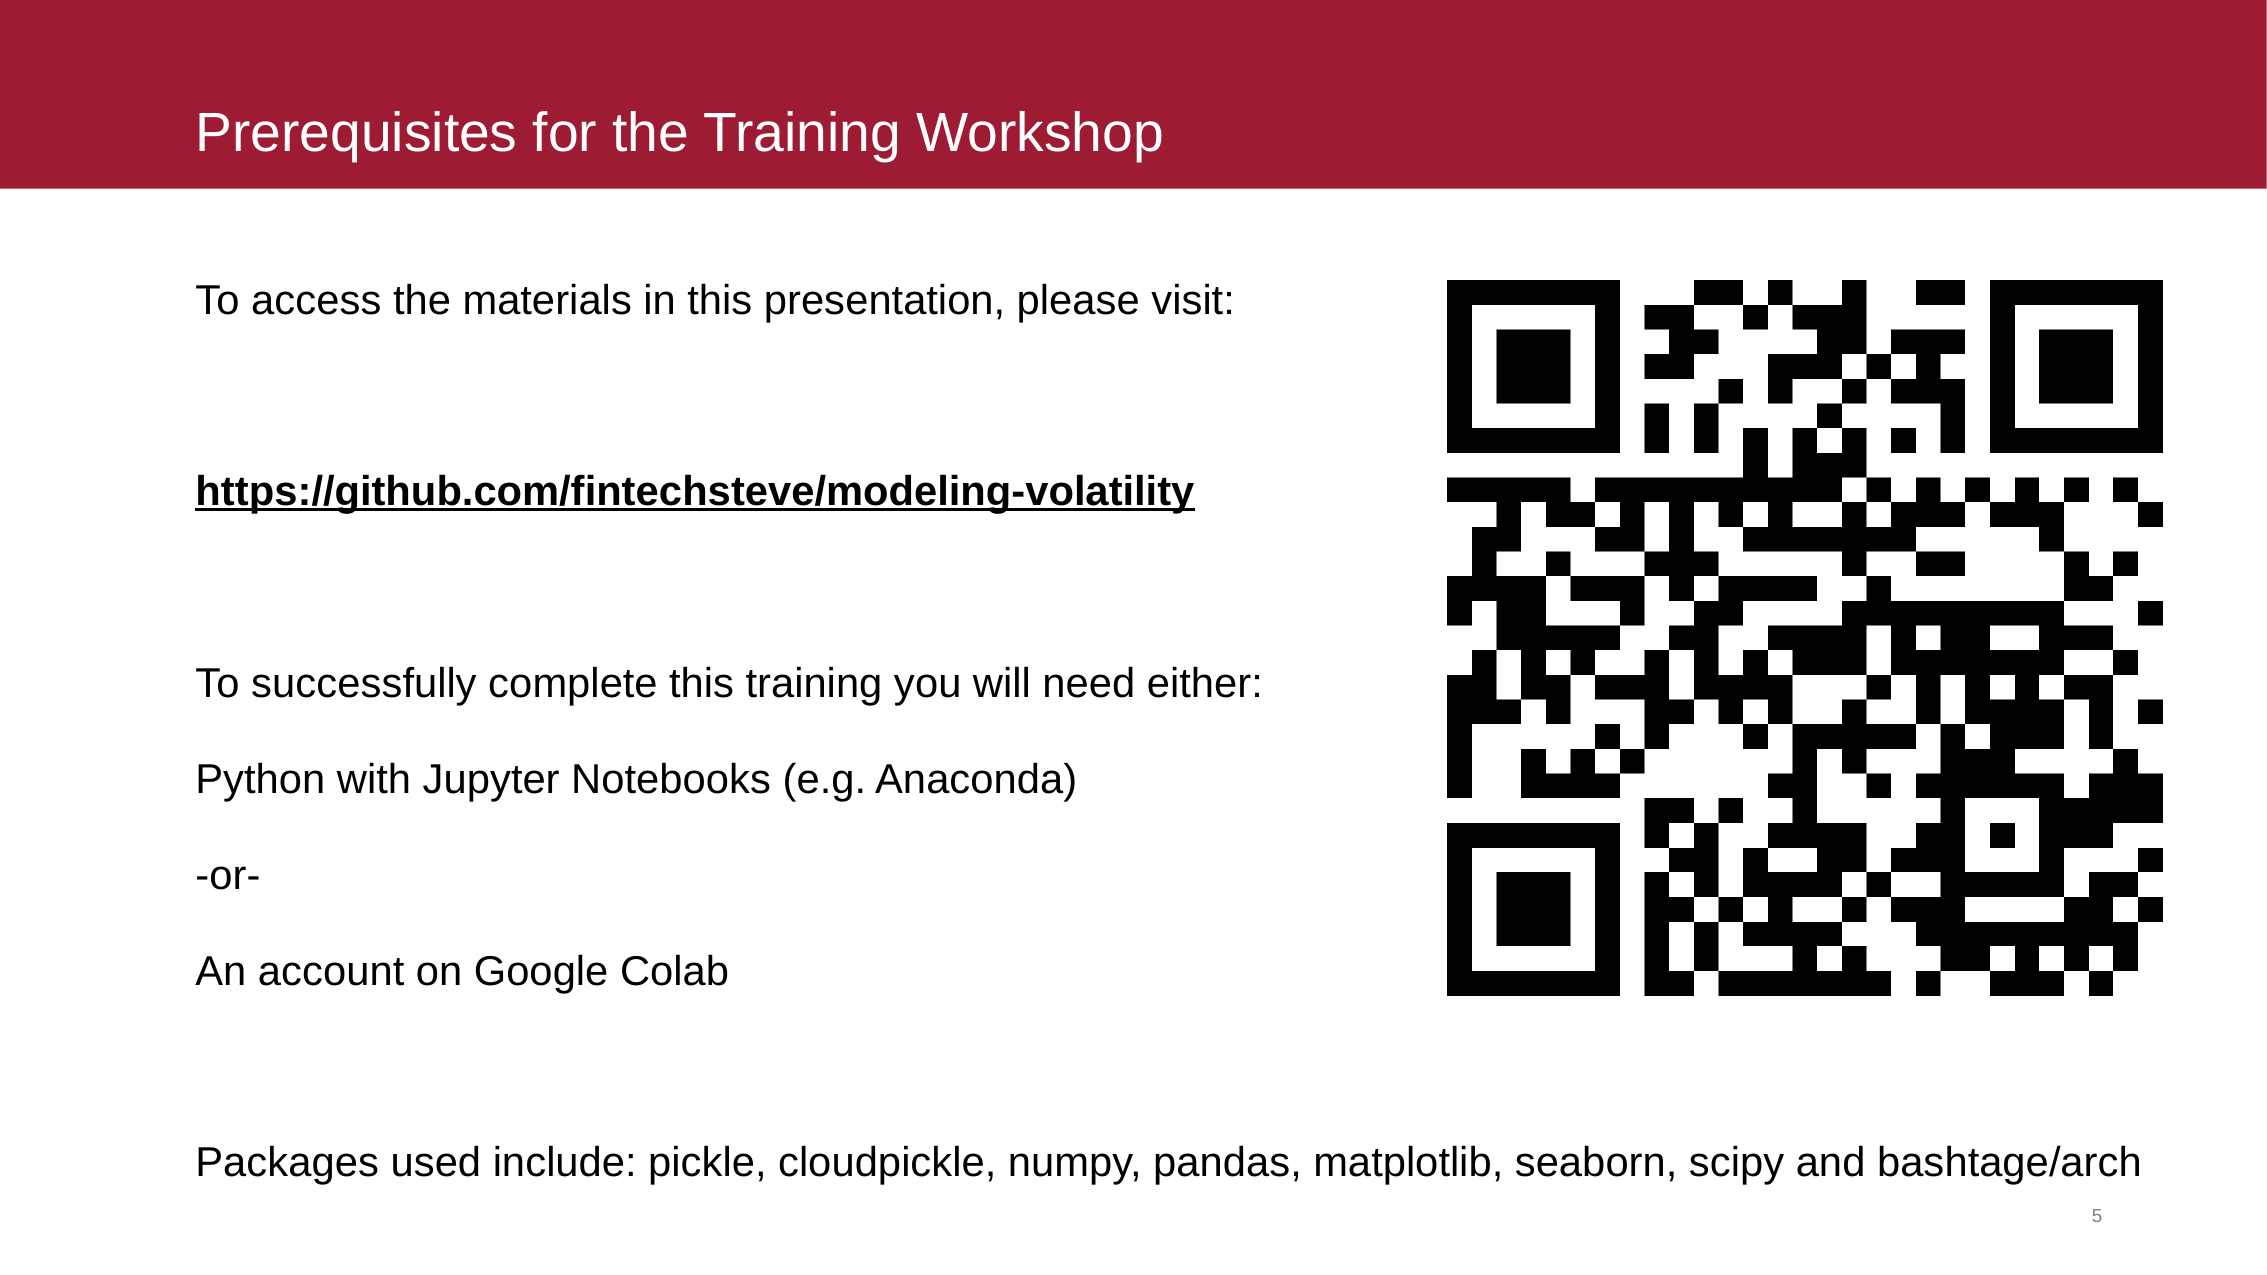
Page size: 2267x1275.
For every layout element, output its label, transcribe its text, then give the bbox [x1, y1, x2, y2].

list To access the materials in this presentation, please visit: https://github.com/fintechsteve/modeling-volatility To successfully complete this training you will need either: Python with Jupyter Notebooks (e.g. Anaconda) -or- An account on Google Colab Packages used include: pickle, cloudpickle, numpy, pandas, matplotlib, seaborn, scipy and bashtage/arch [195, 272, 2188, 1195]
title Prerequisites for the Training Workshop [195, 99, 2188, 165]
picture [1422, 255, 2188, 1020]
